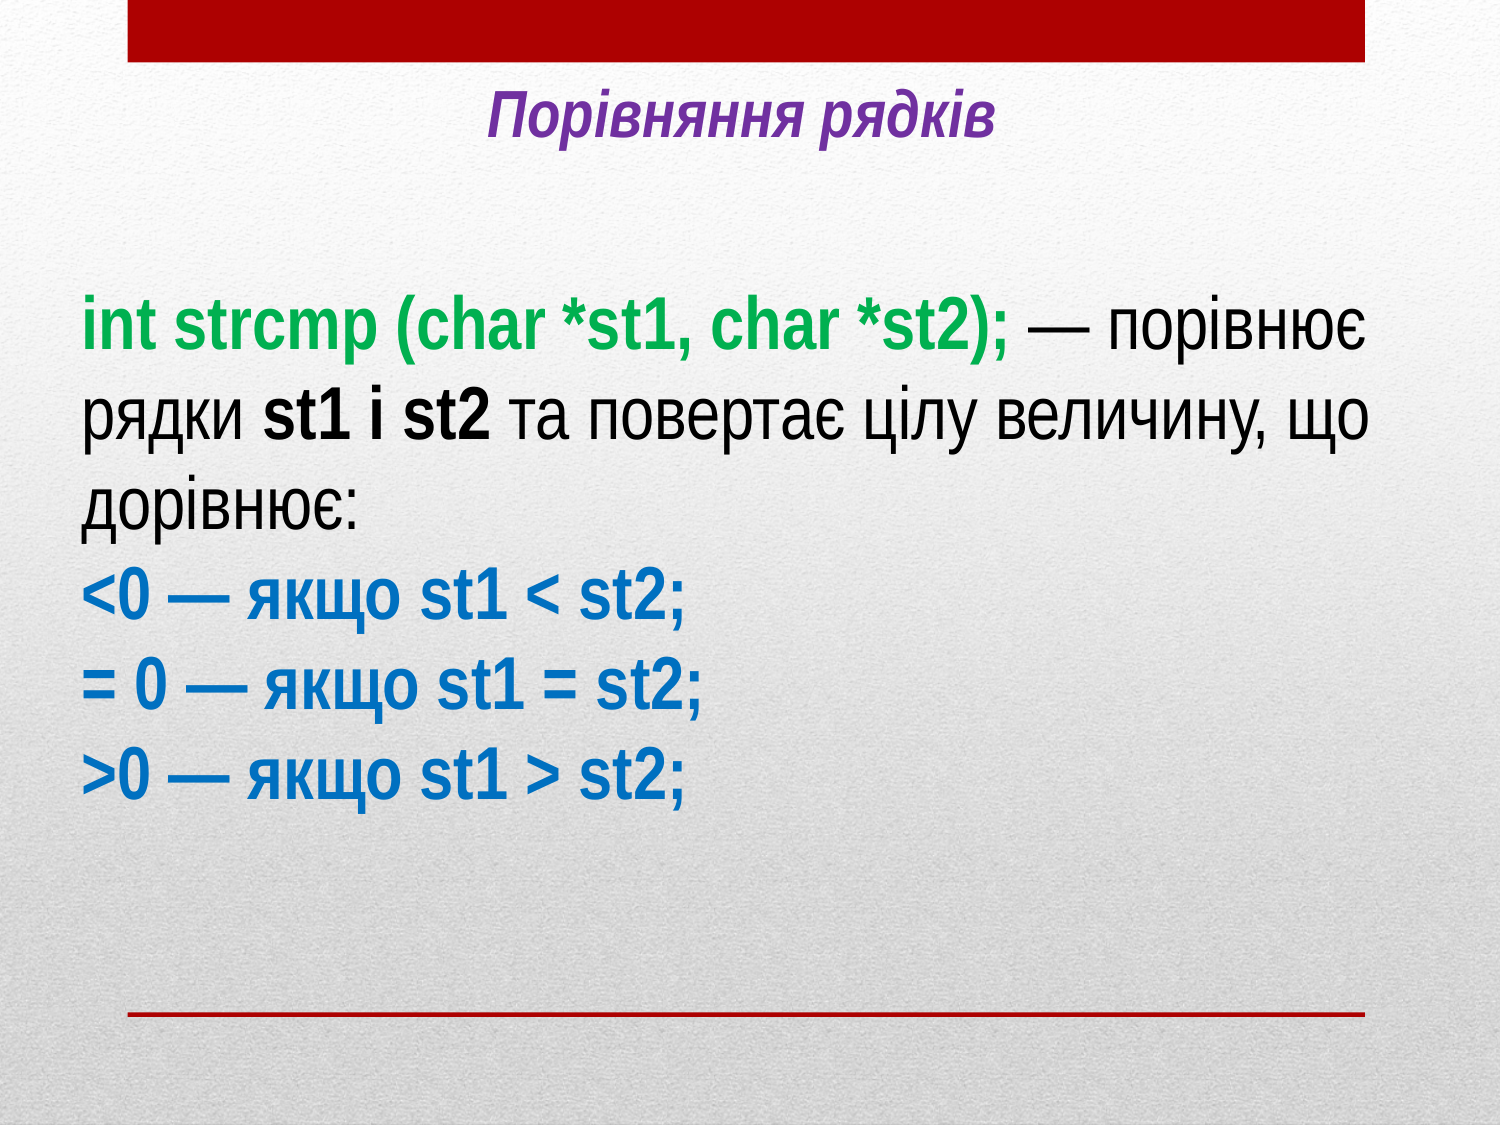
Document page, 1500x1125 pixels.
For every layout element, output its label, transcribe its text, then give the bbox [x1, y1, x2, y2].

text_box Порівняння рядків [121, 63, 1364, 158]
text_box int strcmp (char *st1, char *st2); — порівнює рядки st1 і st2 та повертає цілу величину, що дорівнює: <0 — якщо st1 < st2; = 0 — якщо st1 = st2; >0 — якщо st1 > st2; [67, 266, 1406, 822]
